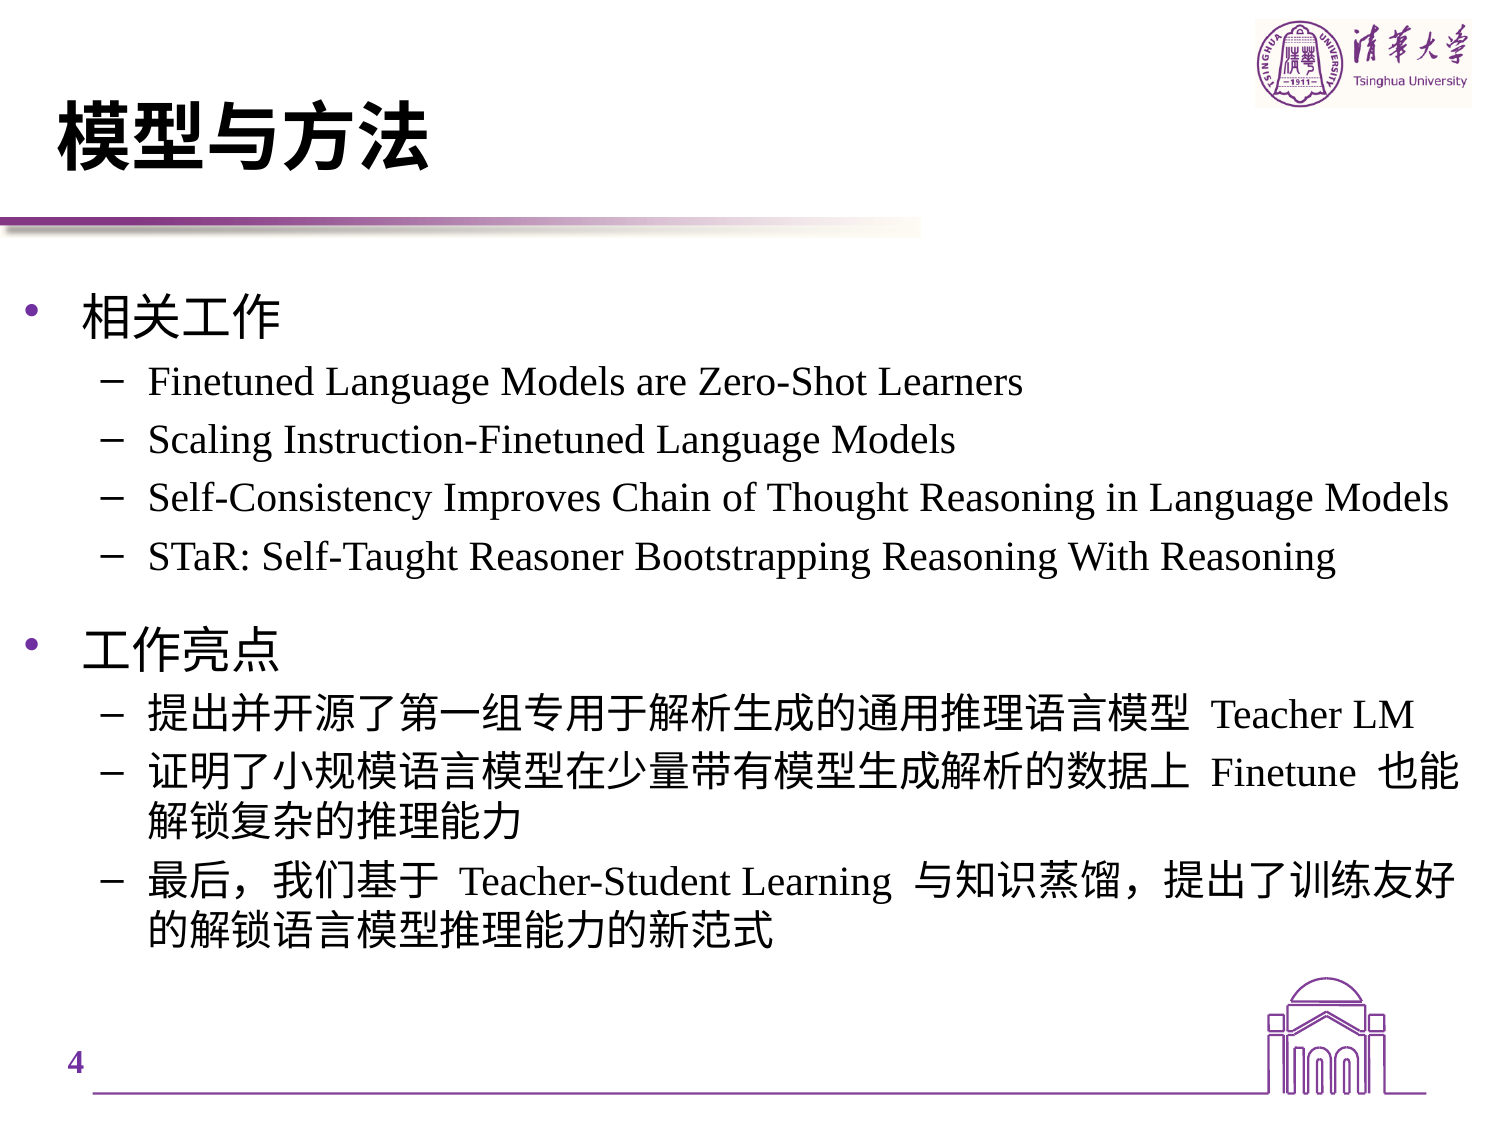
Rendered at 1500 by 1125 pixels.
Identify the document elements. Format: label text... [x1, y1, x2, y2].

picture [1255, 19, 1472, 108]
text_box [47, 934, 1324, 961]
picture [0, 217, 921, 238]
text_box 相关工作 Finetuned Language Models are Zero-Shot Learners Scaling Instruction-Finetuned Language Models Self-Consistency Improves Chain of Thought Reasoning in Language Models STaR: Self-Taught Reasoner Bootstrapping Reasoning With Reasoning 工作亮点 提出并开源了第一组专用于解析生成的通用推理语言模型 Teacher LM 证明了小规模语言模型在少量带有模型生成解析的数据上 Finetune 也能解锁复杂的推理能力 最后，我们基于 Teacher-Student Learning 与知识蒸馏，提出了训练友好的解锁语言模型推理能力的新范式 [10, 247, 1500, 934]
title 模型与方法 [41, 58, 1317, 210]
